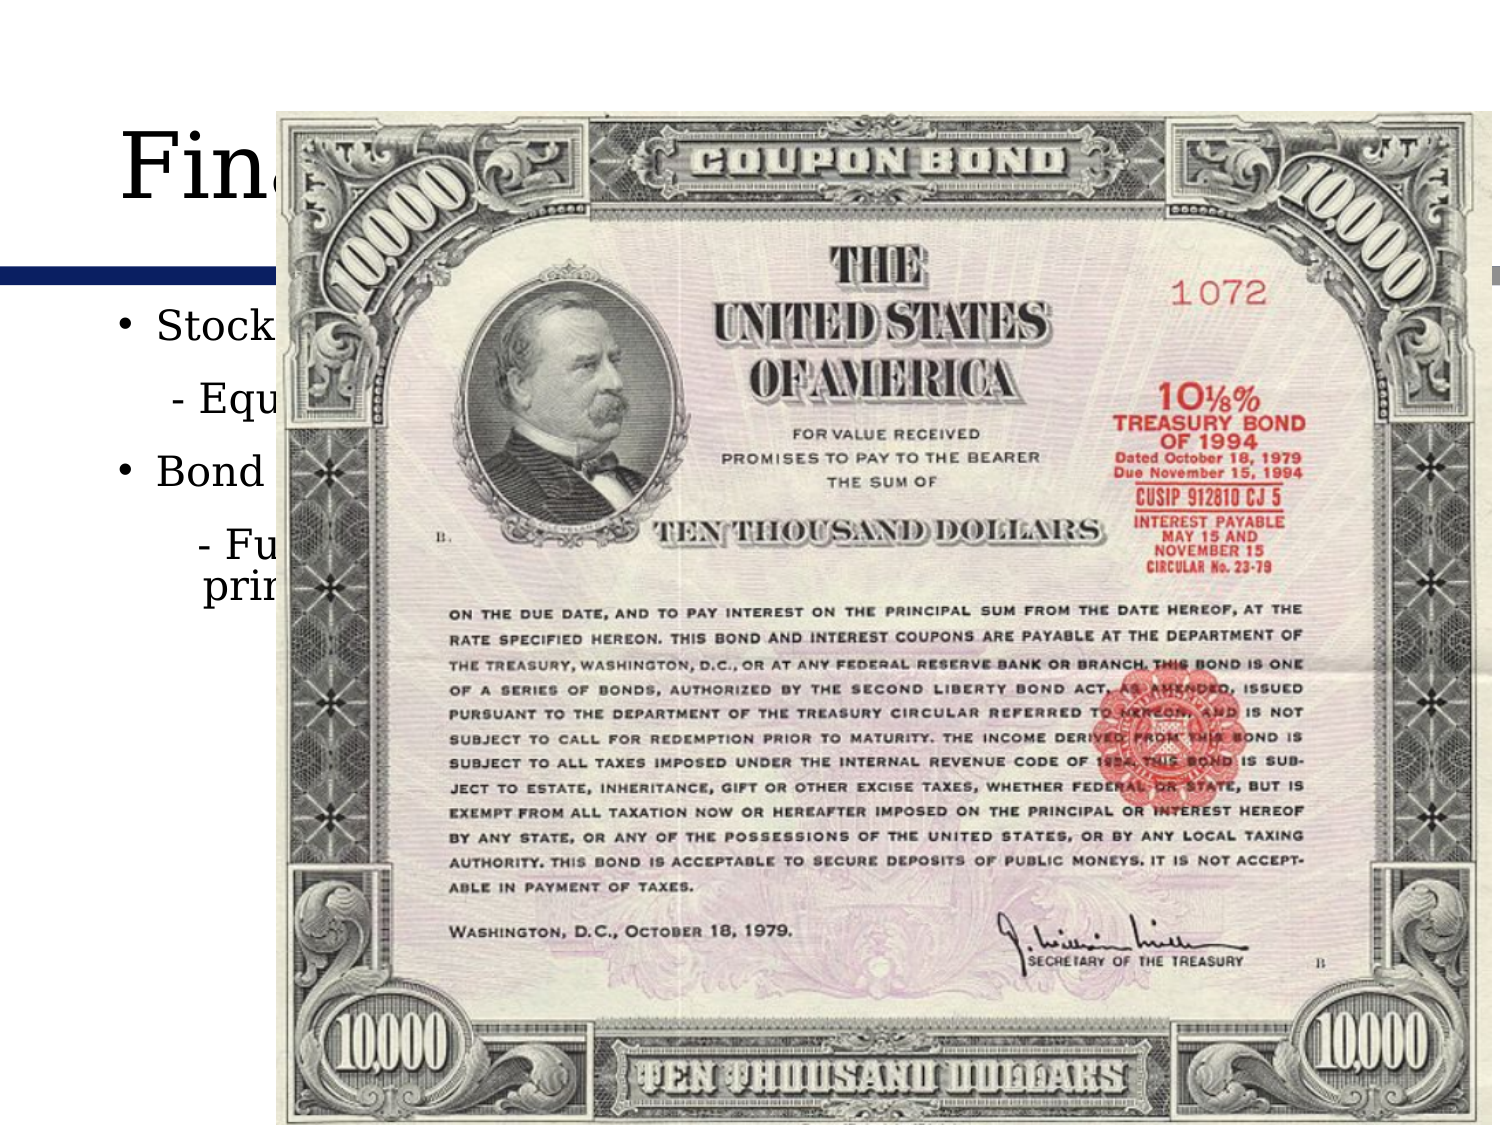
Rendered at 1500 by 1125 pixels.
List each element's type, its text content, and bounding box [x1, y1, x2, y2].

list Stock - Equity of other company Bond - Future payments of principal and interest on the principal amount outstanding [103, 299, 276, 1014]
title Financial Asset [103, 59, 1451, 278]
picture [276, 111, 1492, 1125]
